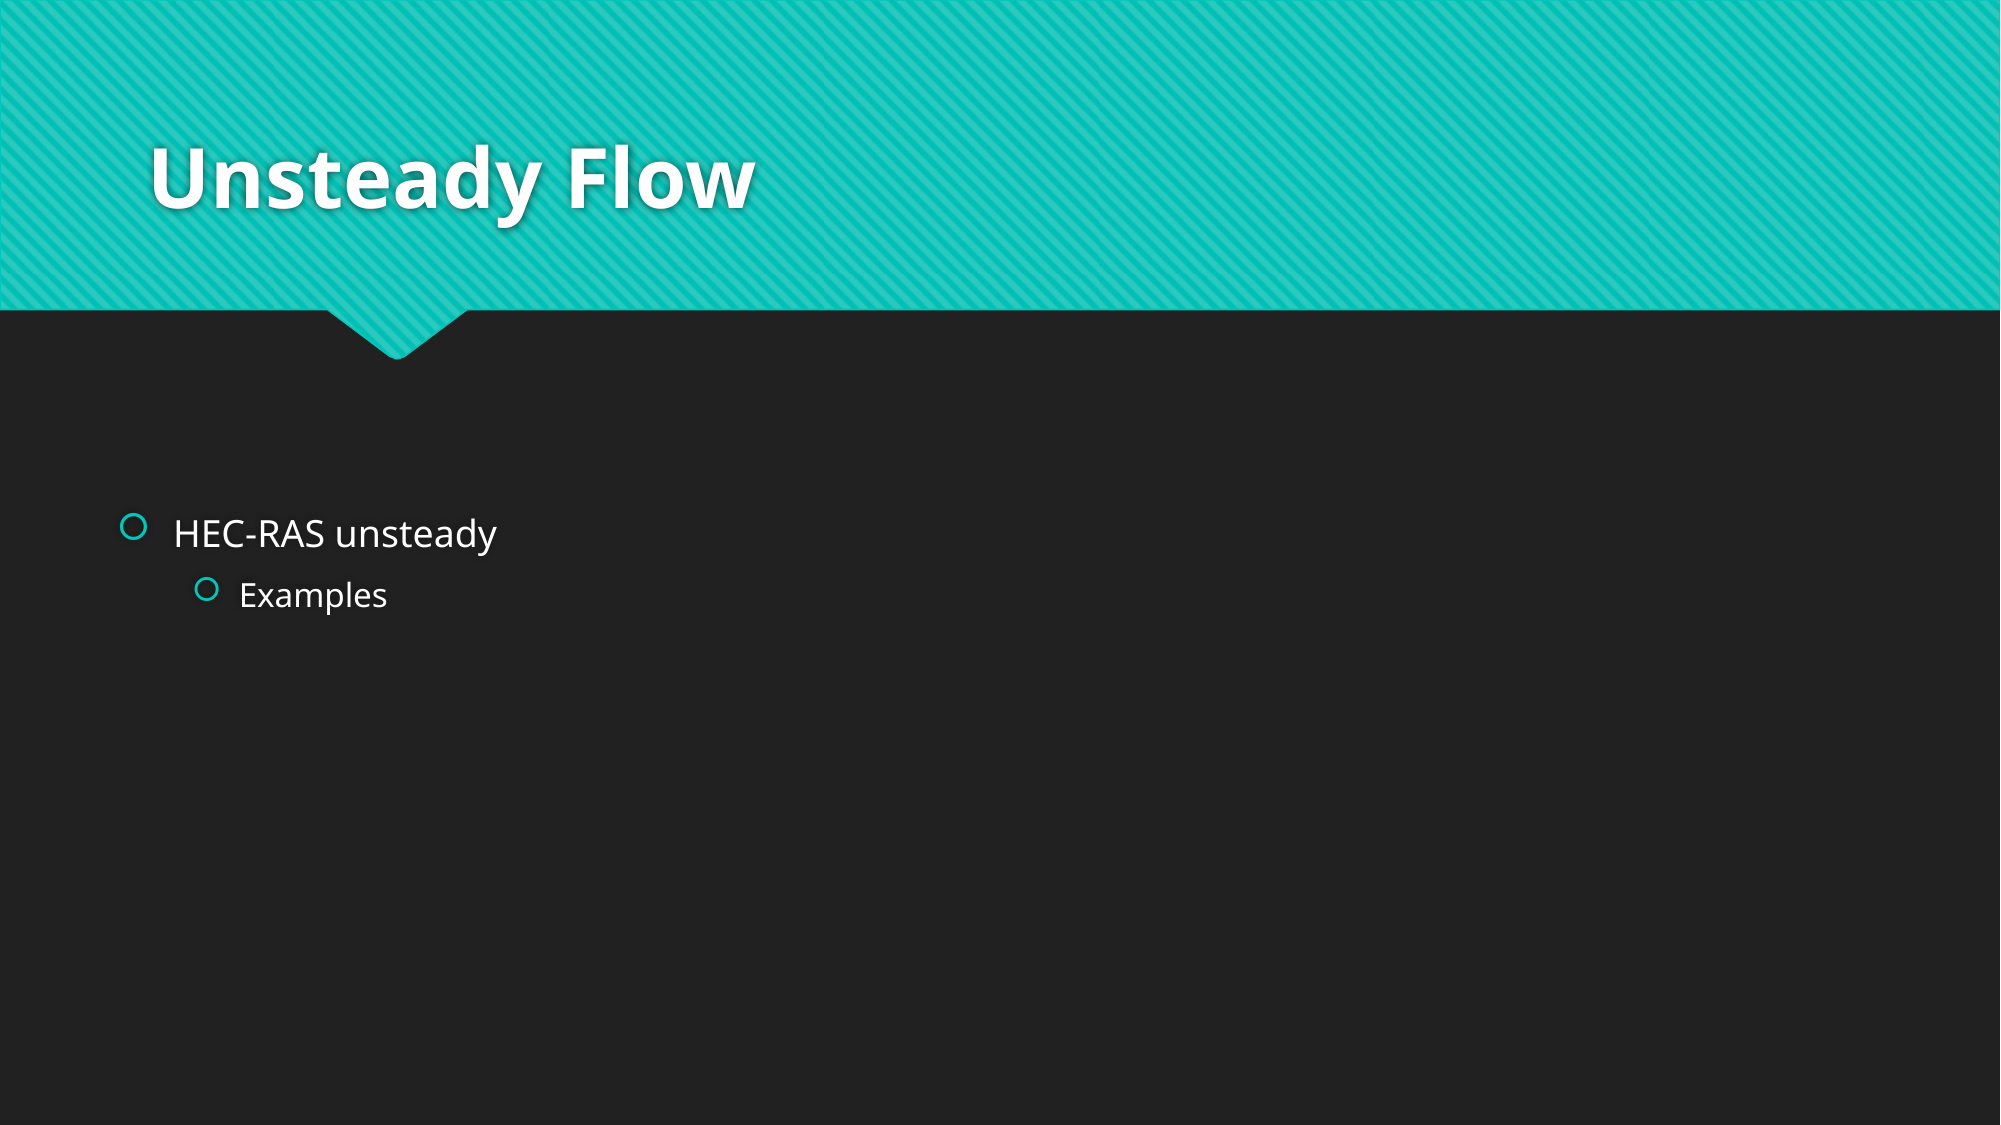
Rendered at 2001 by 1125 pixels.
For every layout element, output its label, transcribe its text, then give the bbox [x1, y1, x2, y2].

list HEC-RAS unsteady Examples [101, 363, 1623, 960]
title Unsteady Flow [132, 73, 1868, 233]
